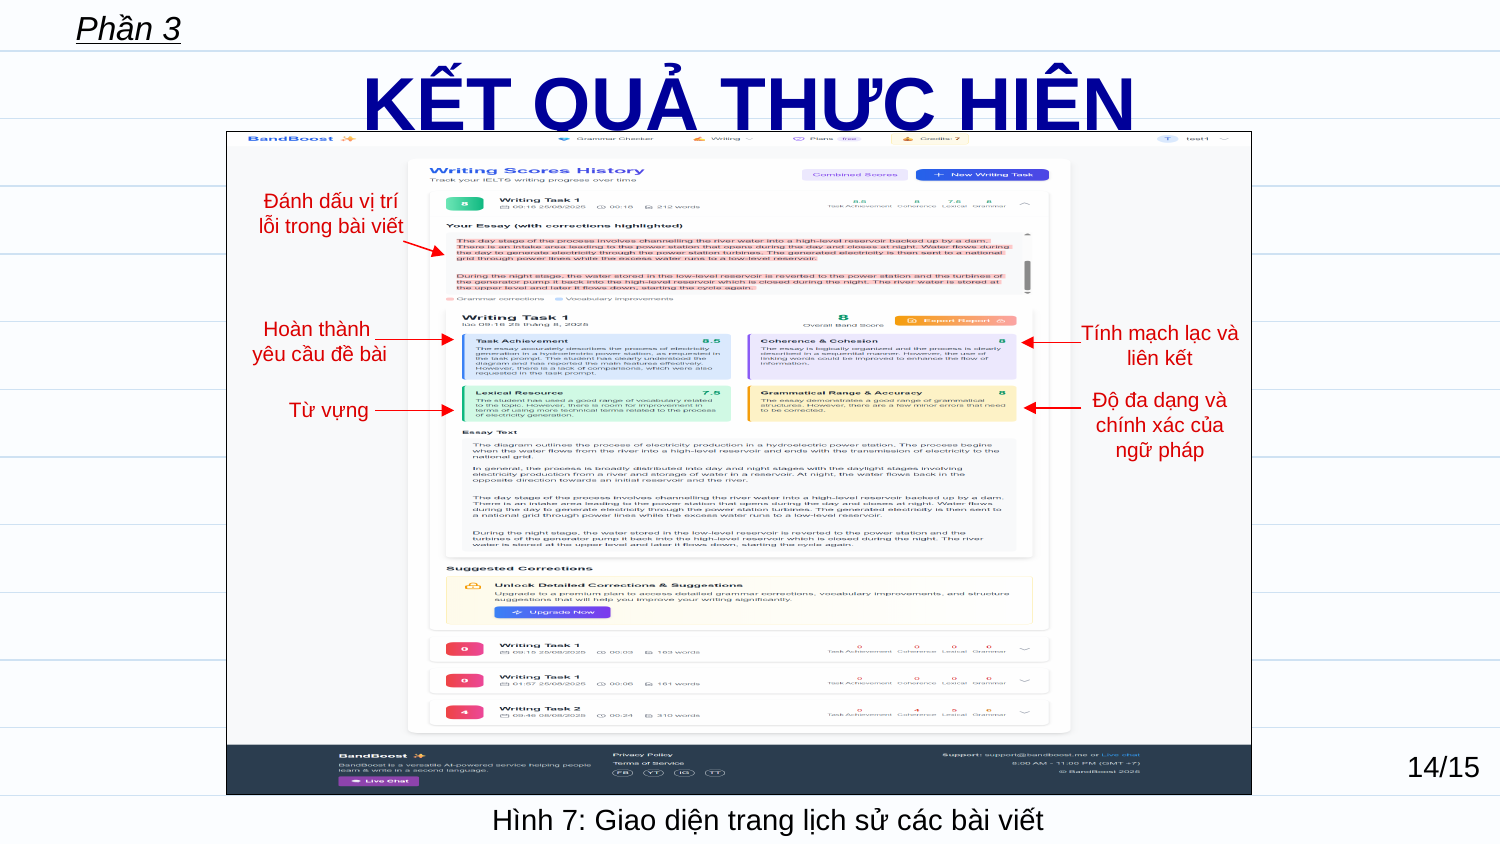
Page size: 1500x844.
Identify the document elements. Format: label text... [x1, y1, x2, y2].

picture [225, 130, 1252, 795]
text_box Tính mạch lạc và liên kết [1257, 312, 1269, 377]
text_box Phần 3 [60, 0, 279, 55]
text_box 14/15 [1392, 740, 1500, 791]
text_box KẾT QUẢ THỰC HIỆN [278, 3, 1222, 129]
text_box Hình 7: Giao diện trang lịch sử các bài viết [477, 804, 1231, 844]
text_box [403, 240, 445, 256]
